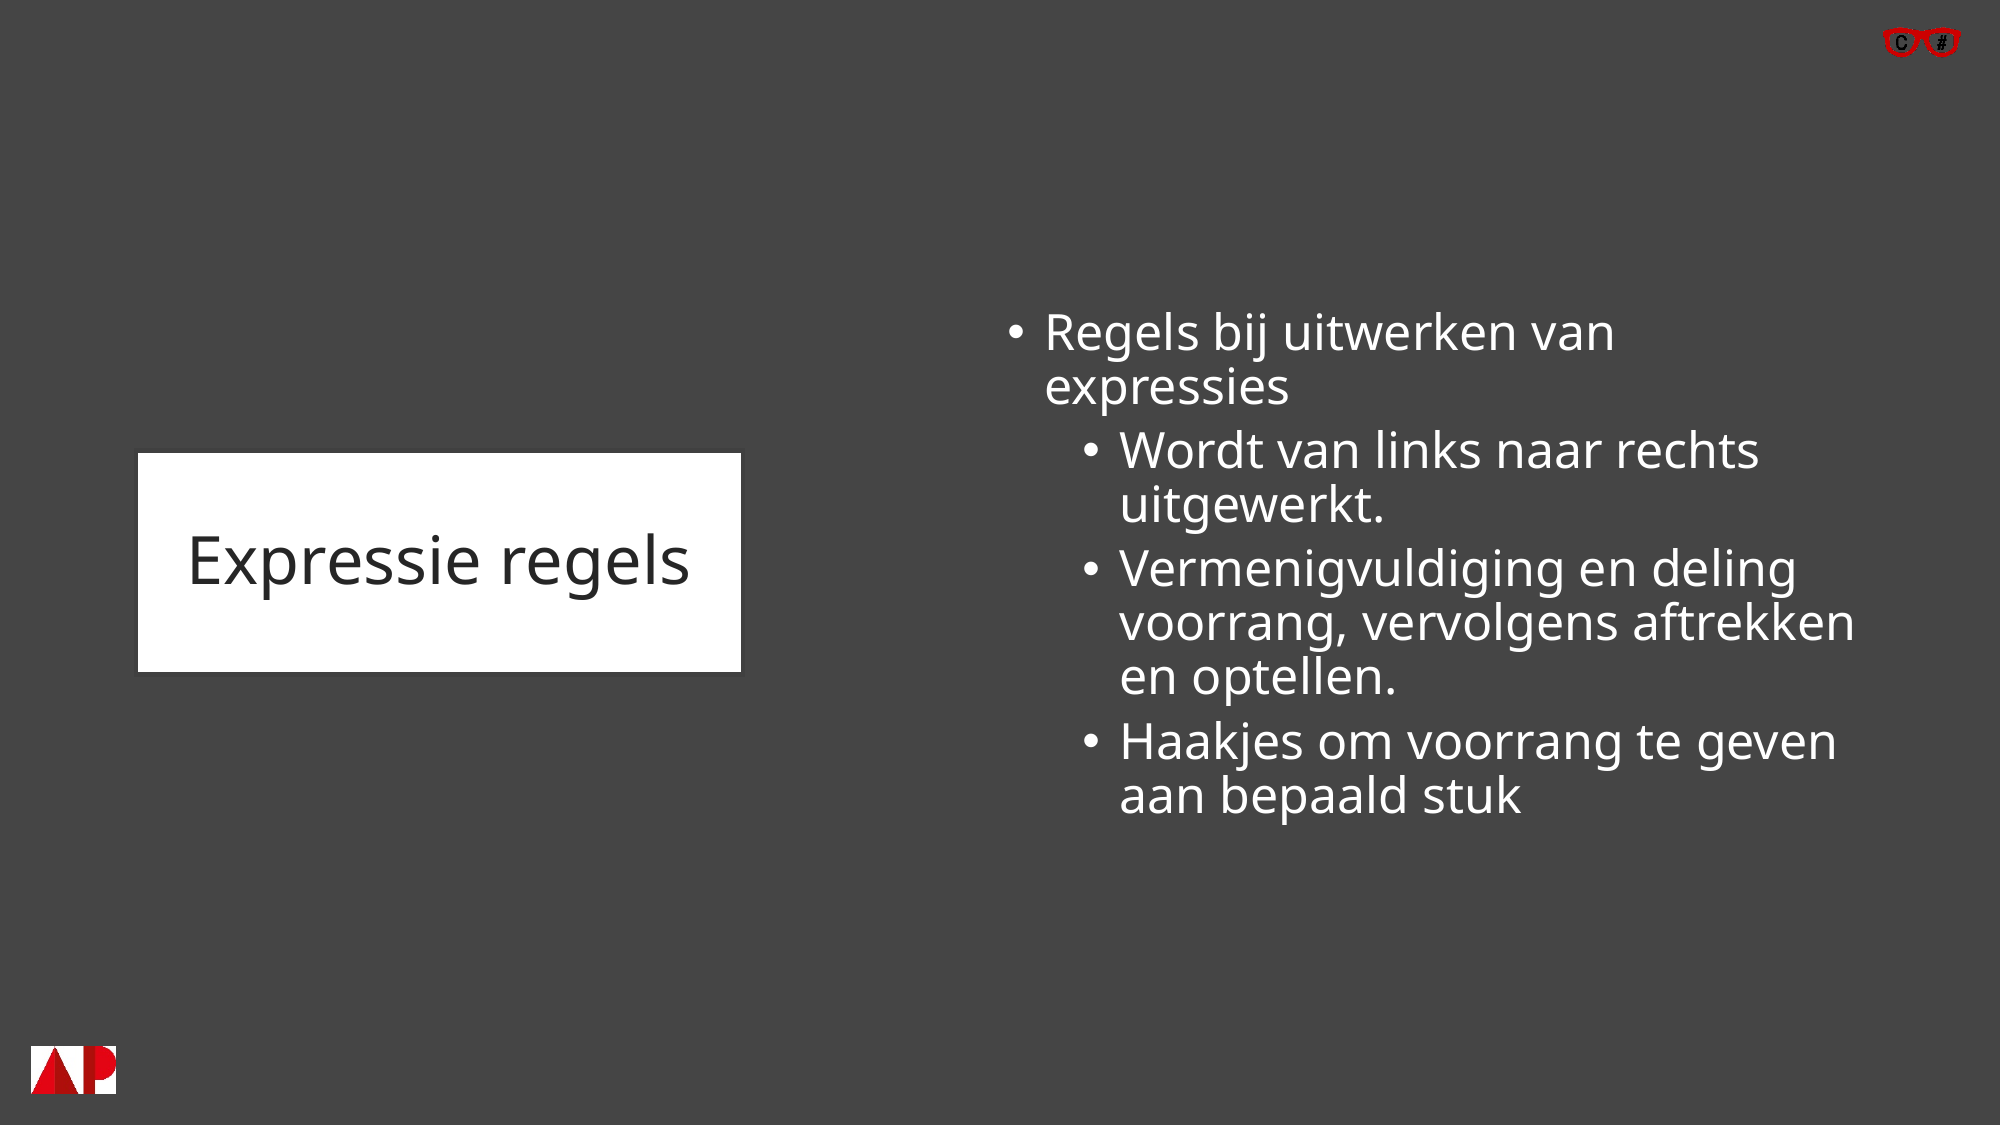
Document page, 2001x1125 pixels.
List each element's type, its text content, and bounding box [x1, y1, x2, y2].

list Regels bij uitwerken van expressies Wordt van links naar rechts uitgewerkt. Vermenigvuldiging en deling voorrang, vervolgens aftrekken en optellen. Haakjes om voorrang te geven aan bepaald stuk [992, 131, 1880, 994]
title Expressie regels [136, 450, 743, 675]
picture [1879, 0, 1964, 85]
picture [31, 1046, 116, 1094]
